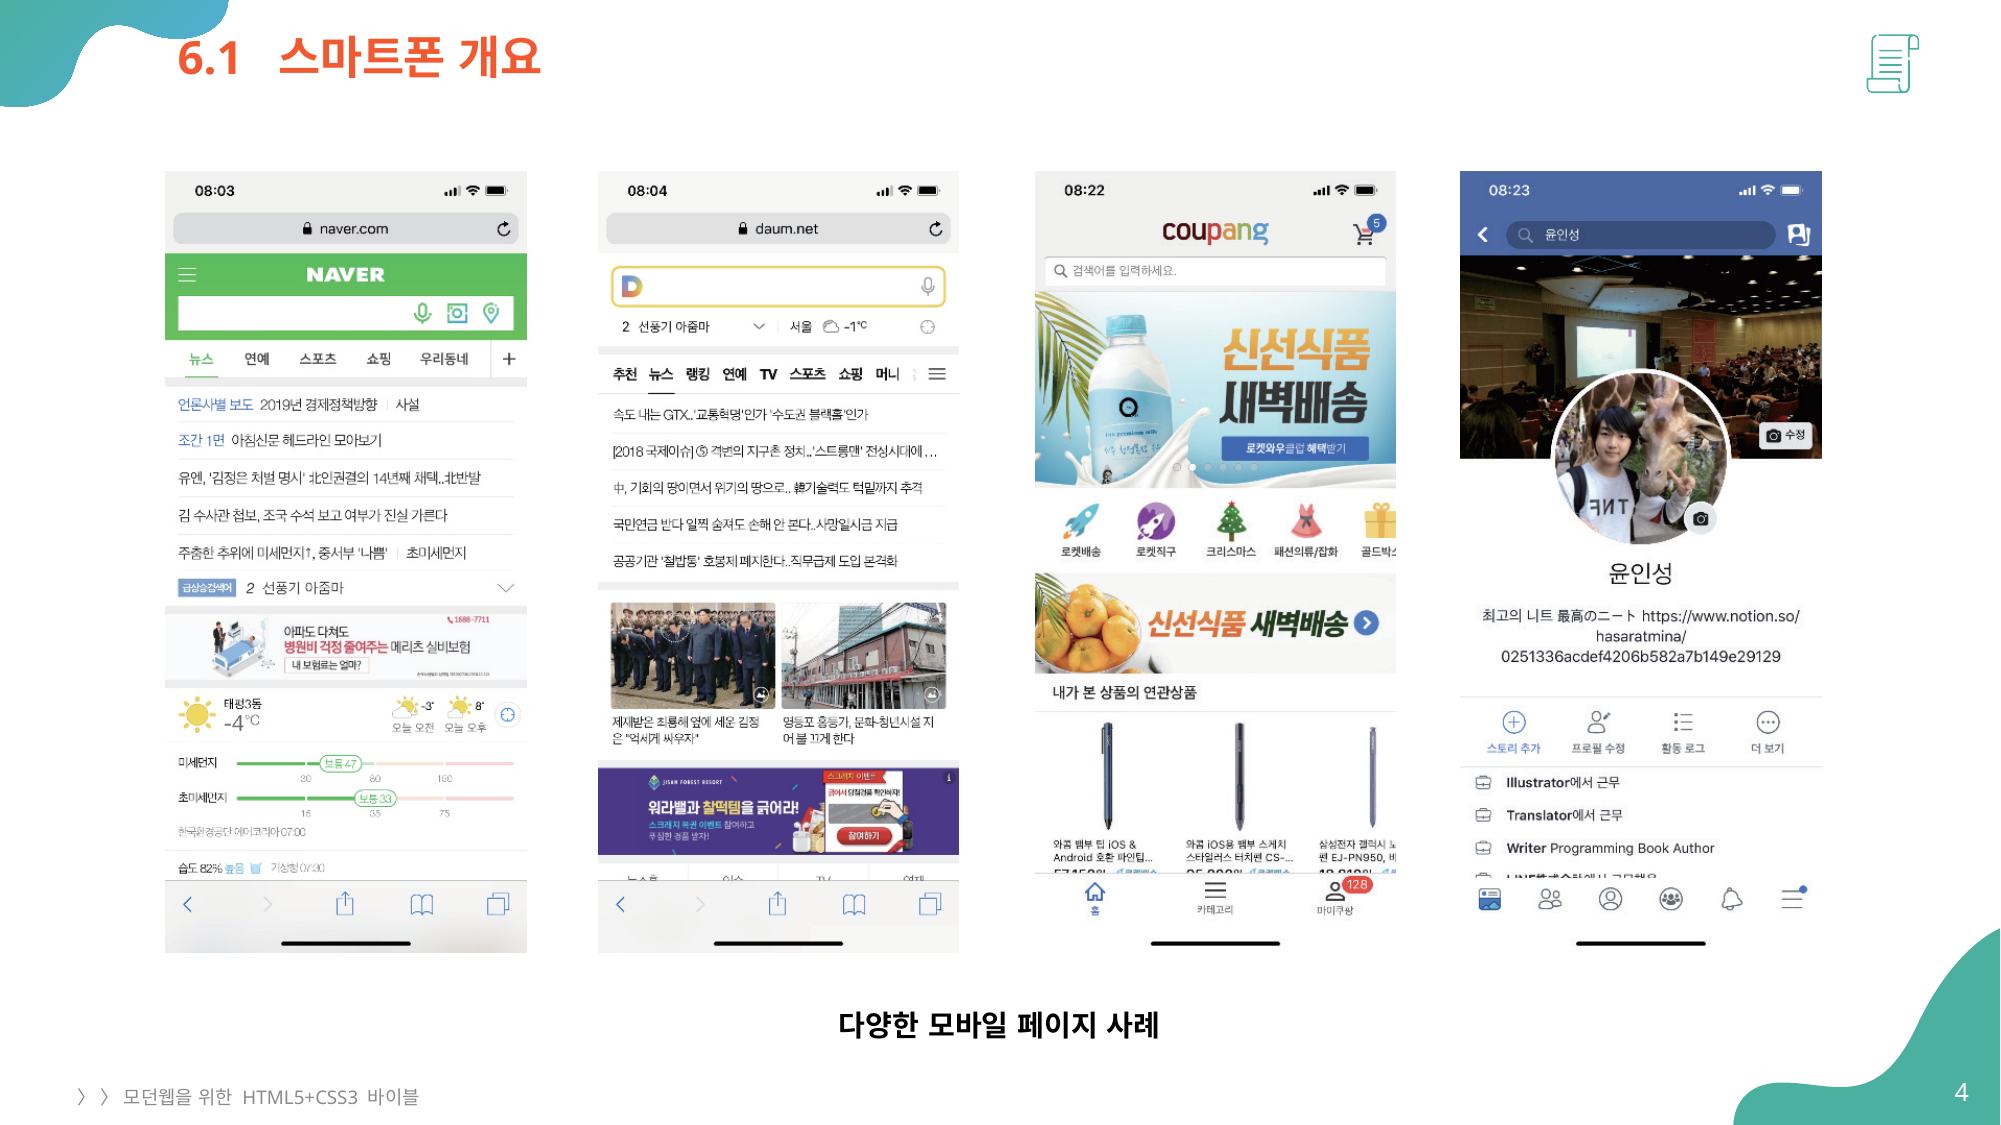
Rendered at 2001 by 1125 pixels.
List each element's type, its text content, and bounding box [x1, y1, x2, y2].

picture [165, 171, 527, 954]
picture [1460, 171, 1822, 954]
title 6.1 스마트폰 개요 [162, 27, 2000, 93]
picture [598, 171, 959, 954]
text_box 다양한 모바일 페이지 사례 [824, 999, 1176, 1050]
picture [1035, 171, 1396, 954]
footer 〉 〉 모던웹을 위한 HTML5+CSS3 바이블 [63, 1085, 738, 1109]
slide_number 4 [1917, 1063, 1984, 1124]
